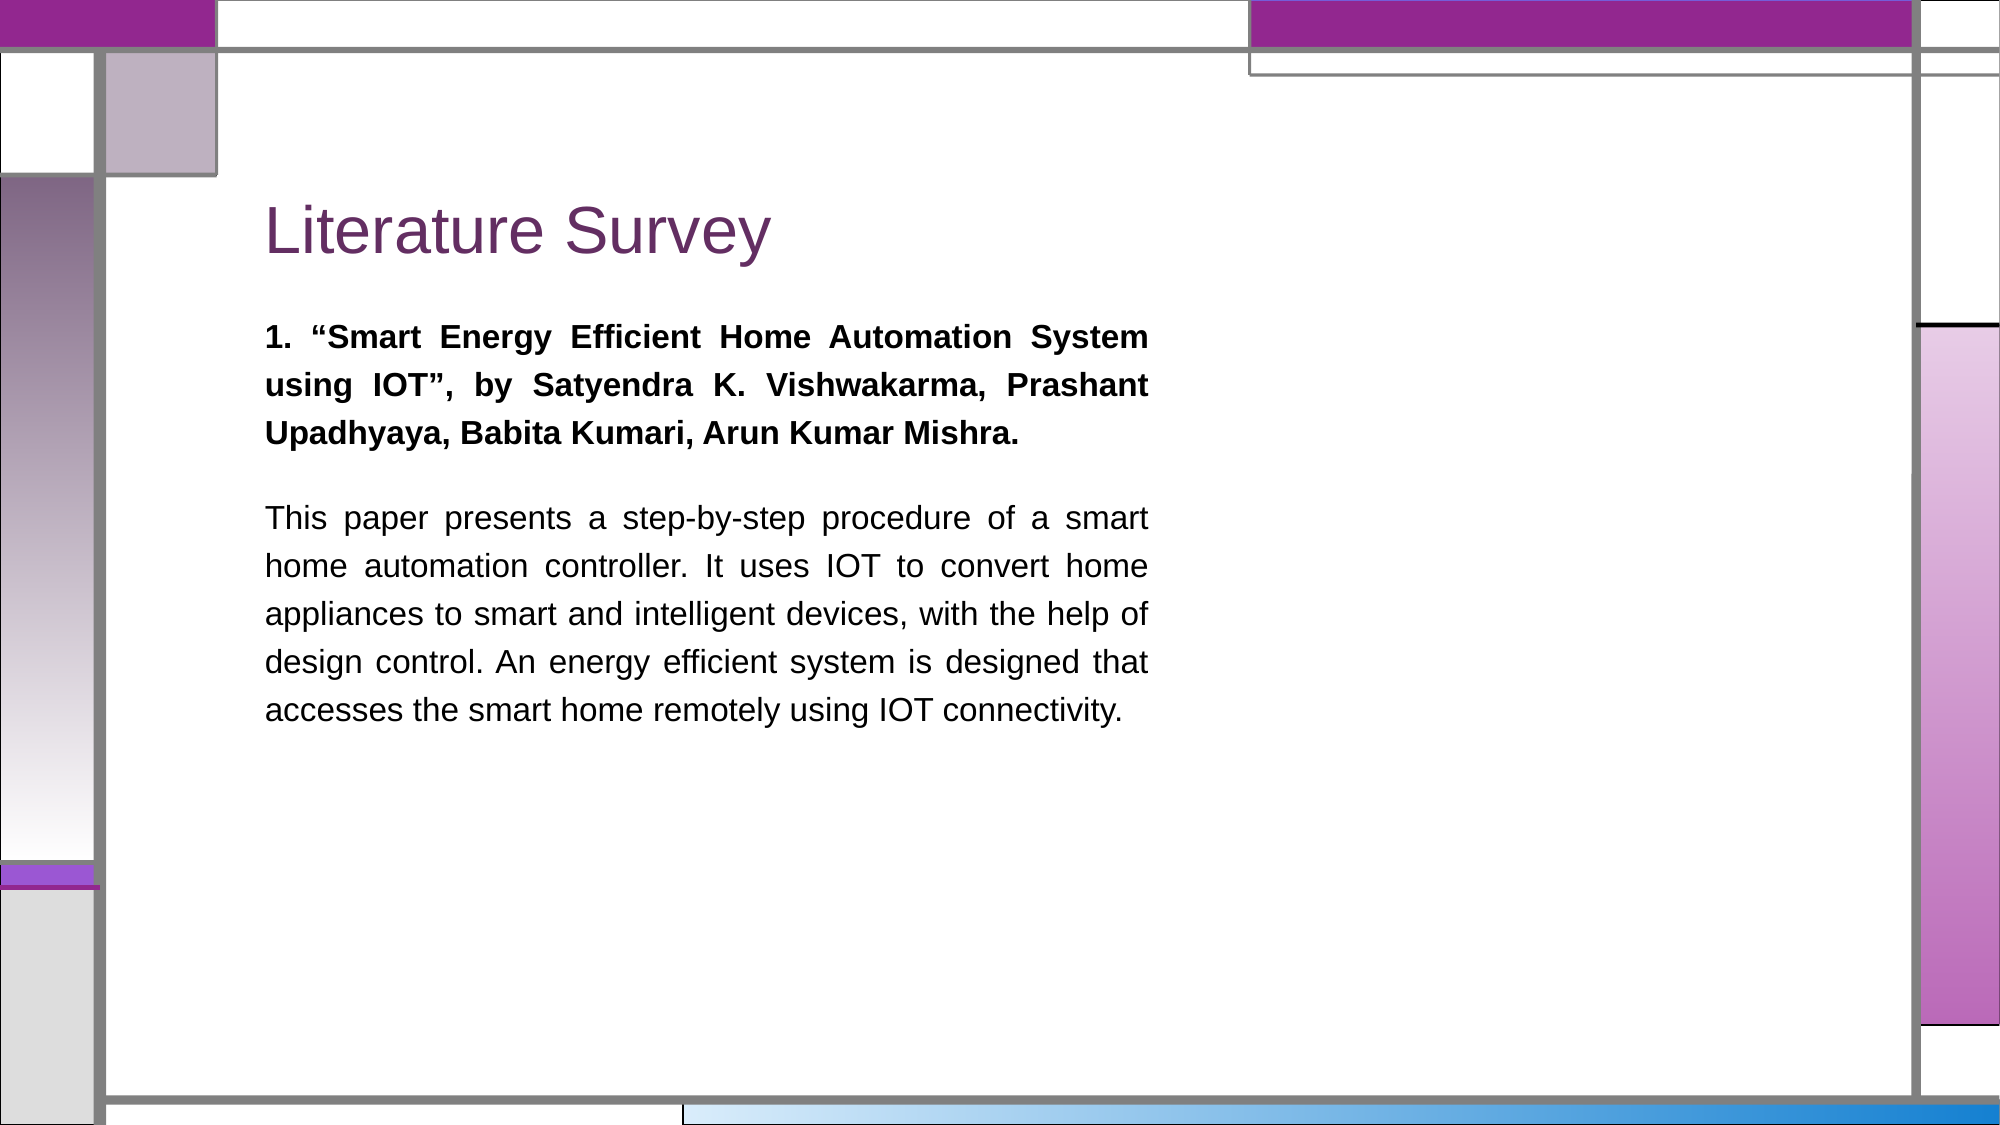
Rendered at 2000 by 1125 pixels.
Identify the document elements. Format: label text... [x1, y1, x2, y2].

title Literature Survey [249, 87, 1825, 275]
list 1. “Smart Energy Efficient Home Automation System using IOT”, by Satyendra K. Vishwakarma, Prashant Upadhyaya, Babita Kumari, Arun Kumar Mishra. This paper presents a step-by-step procedure of a smart home automation controller. It uses IOT to convert home appliances to smart and intelligent devices, with the help of design control. An energy efficient system is designed that accesses the smart home remotely using IOT connectivity. [249, 299, 1166, 988]
